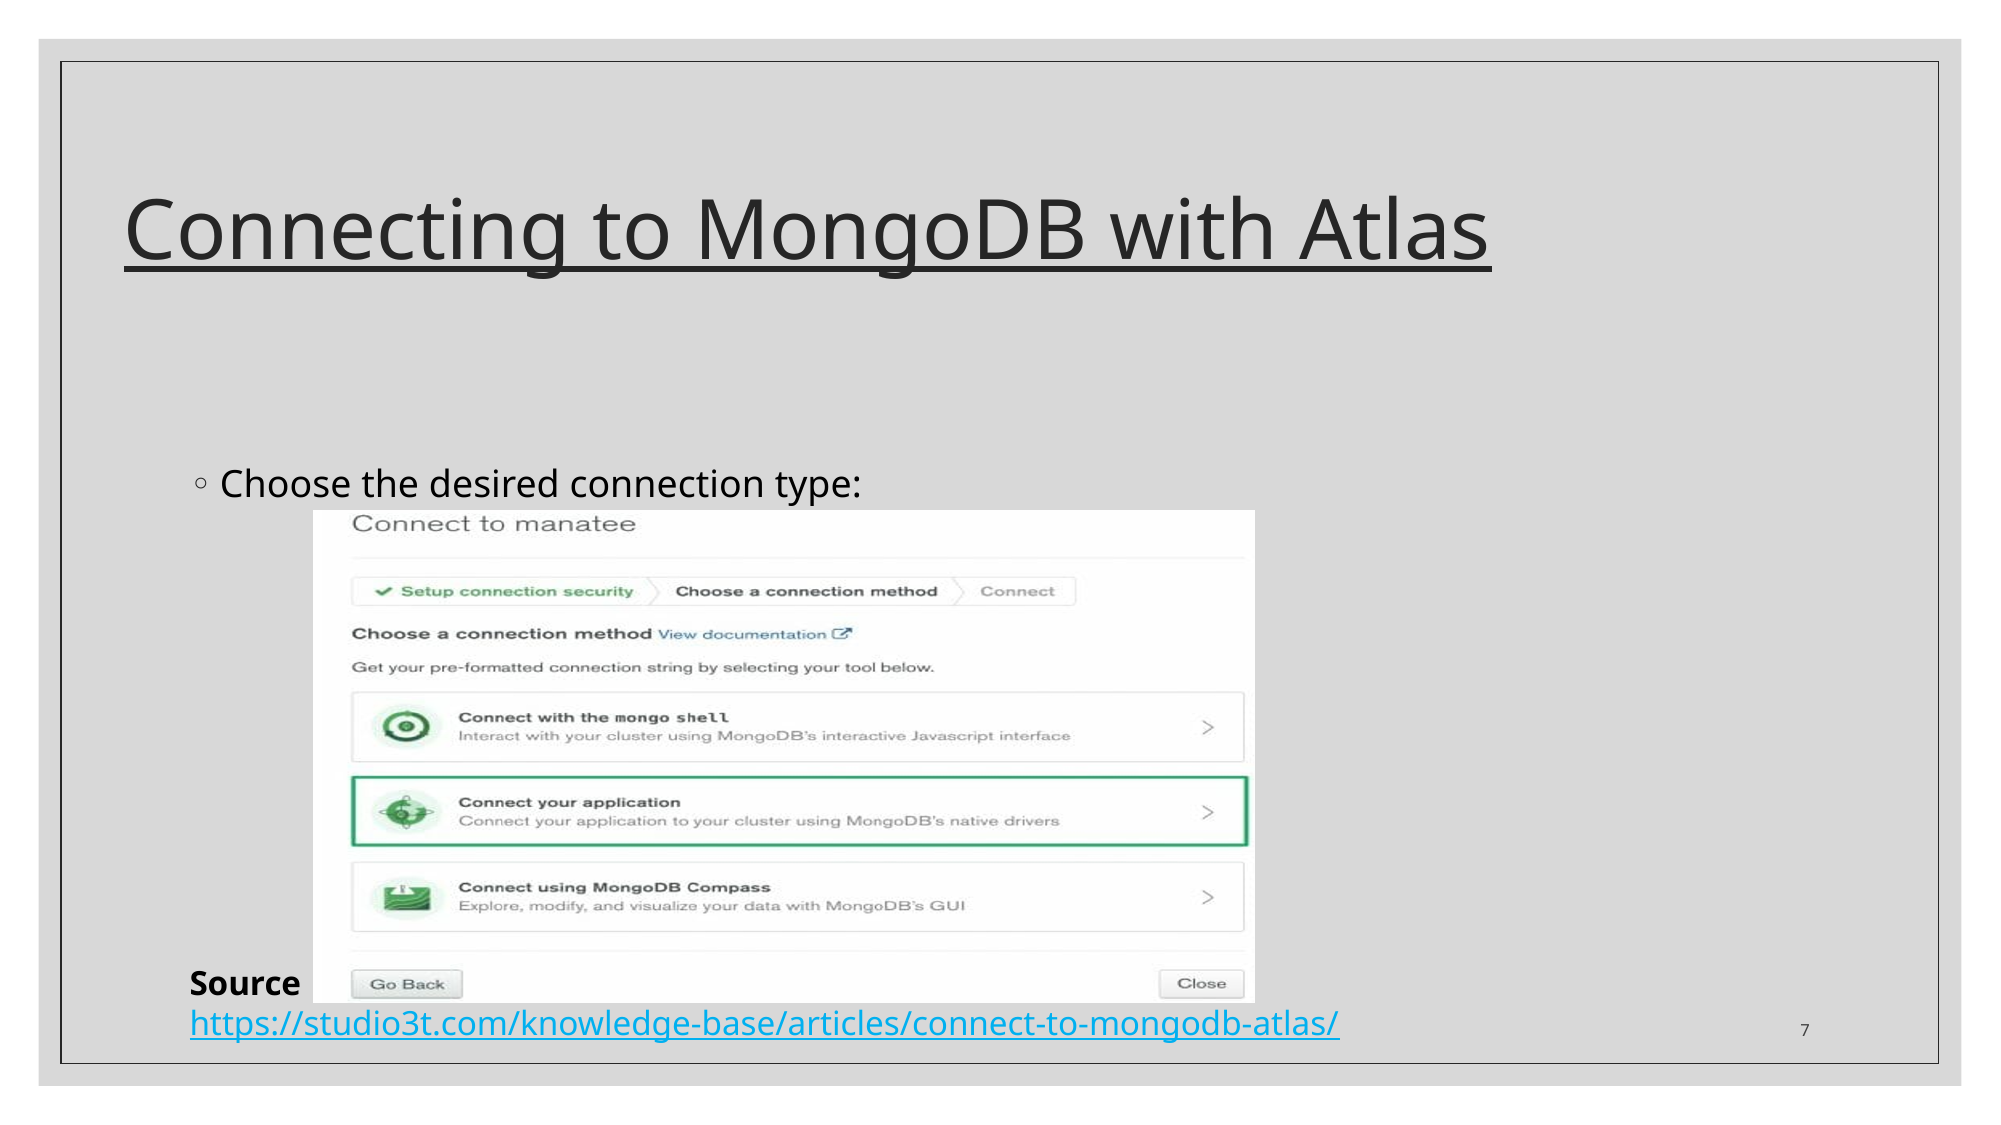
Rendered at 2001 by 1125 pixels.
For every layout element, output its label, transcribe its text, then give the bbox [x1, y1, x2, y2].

list Choose the desired connection type: [174, 448, 1825, 954]
text_box Source https://studio3t.com/knowledge-base/articles/connect-to-mongodb-atlas/ [174, 954, 1825, 1055]
slide_number 7 [1687, 990, 1825, 1050]
picture [313, 510, 1255, 1003]
title Connecting to MongoDB with Atlas [108, 120, 1894, 346]
